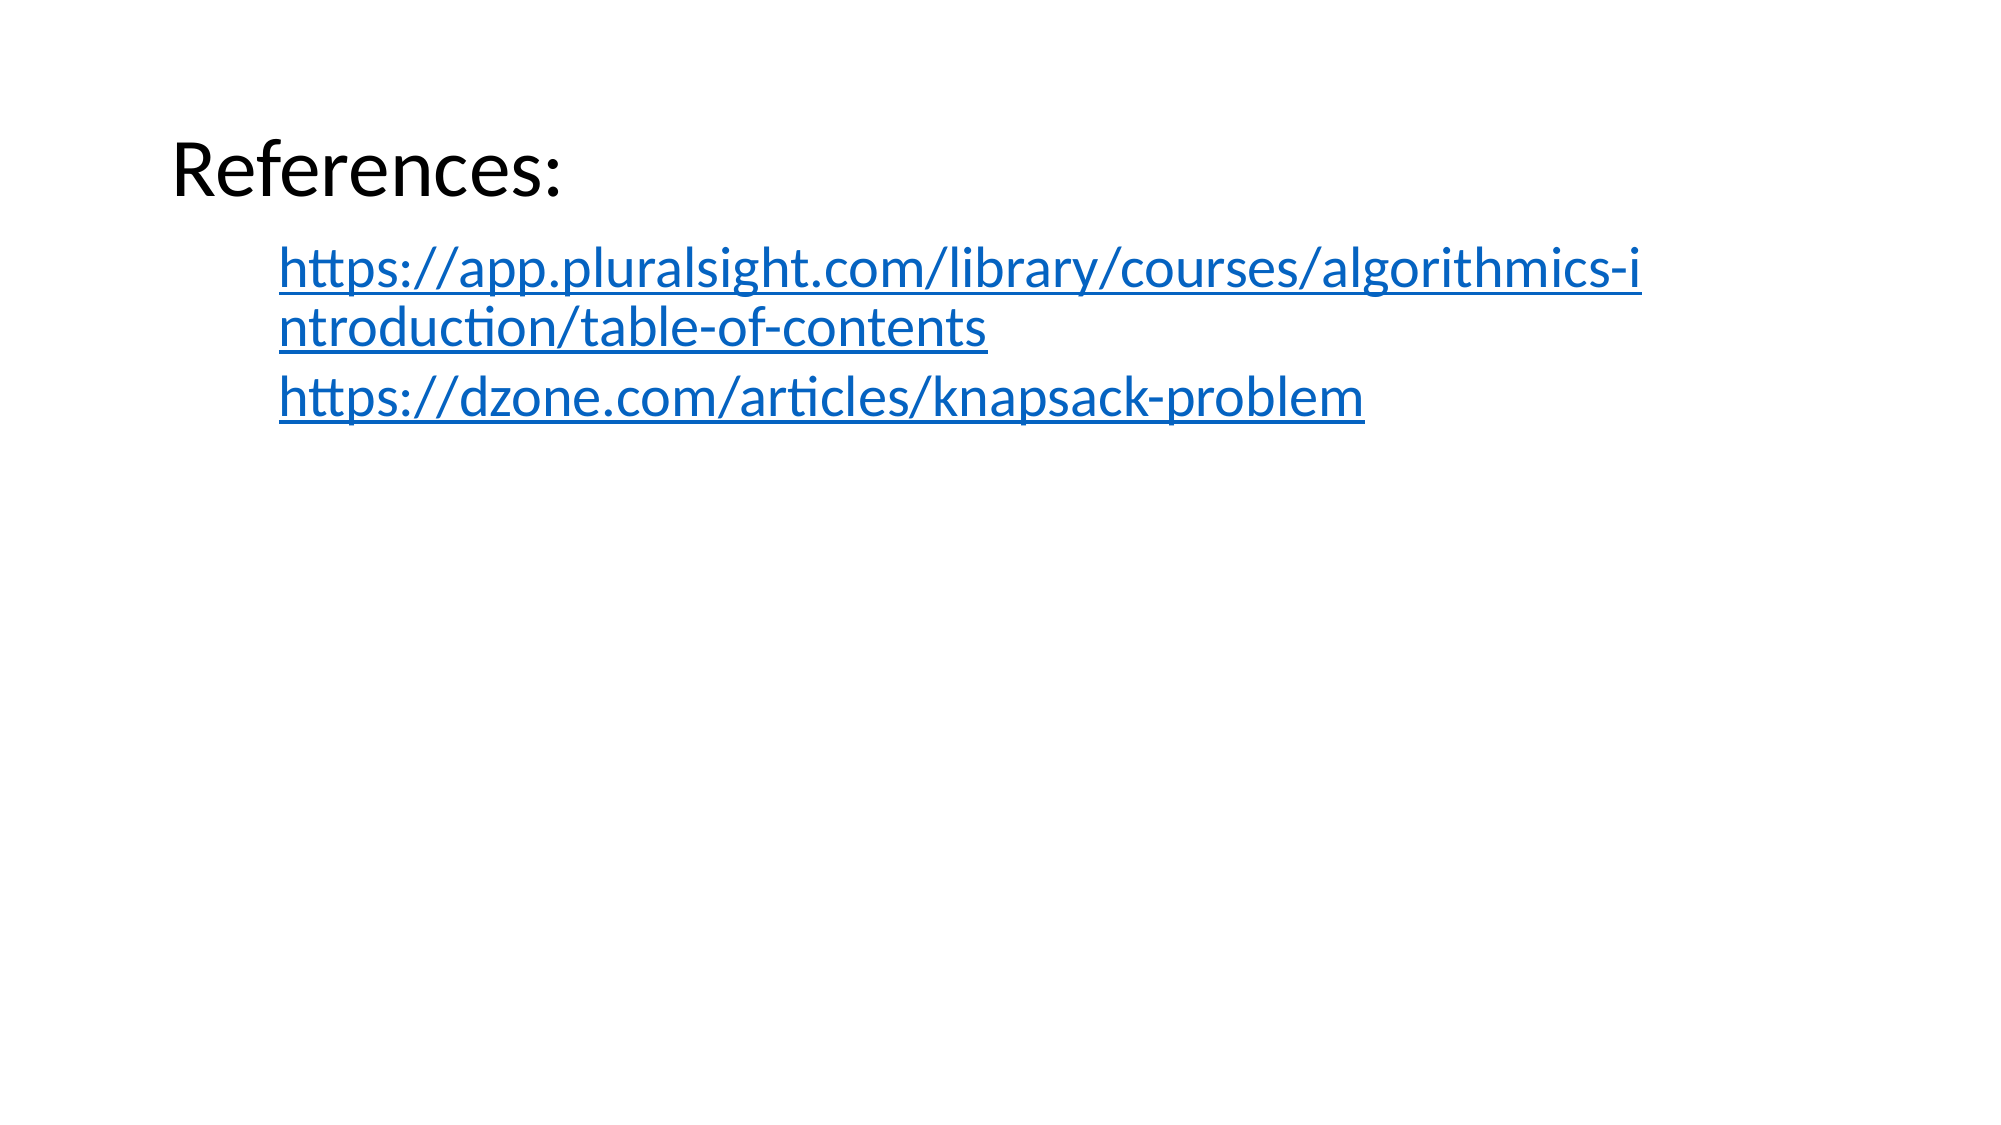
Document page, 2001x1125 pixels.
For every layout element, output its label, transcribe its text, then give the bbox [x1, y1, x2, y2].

text_box References: [156, 106, 1023, 221]
text_box https://app.pluralsight.com/library/courses/algorithmics-introduction/table-of-contents https://dzone.com/articles/knapsack-problem [264, 222, 1676, 377]
